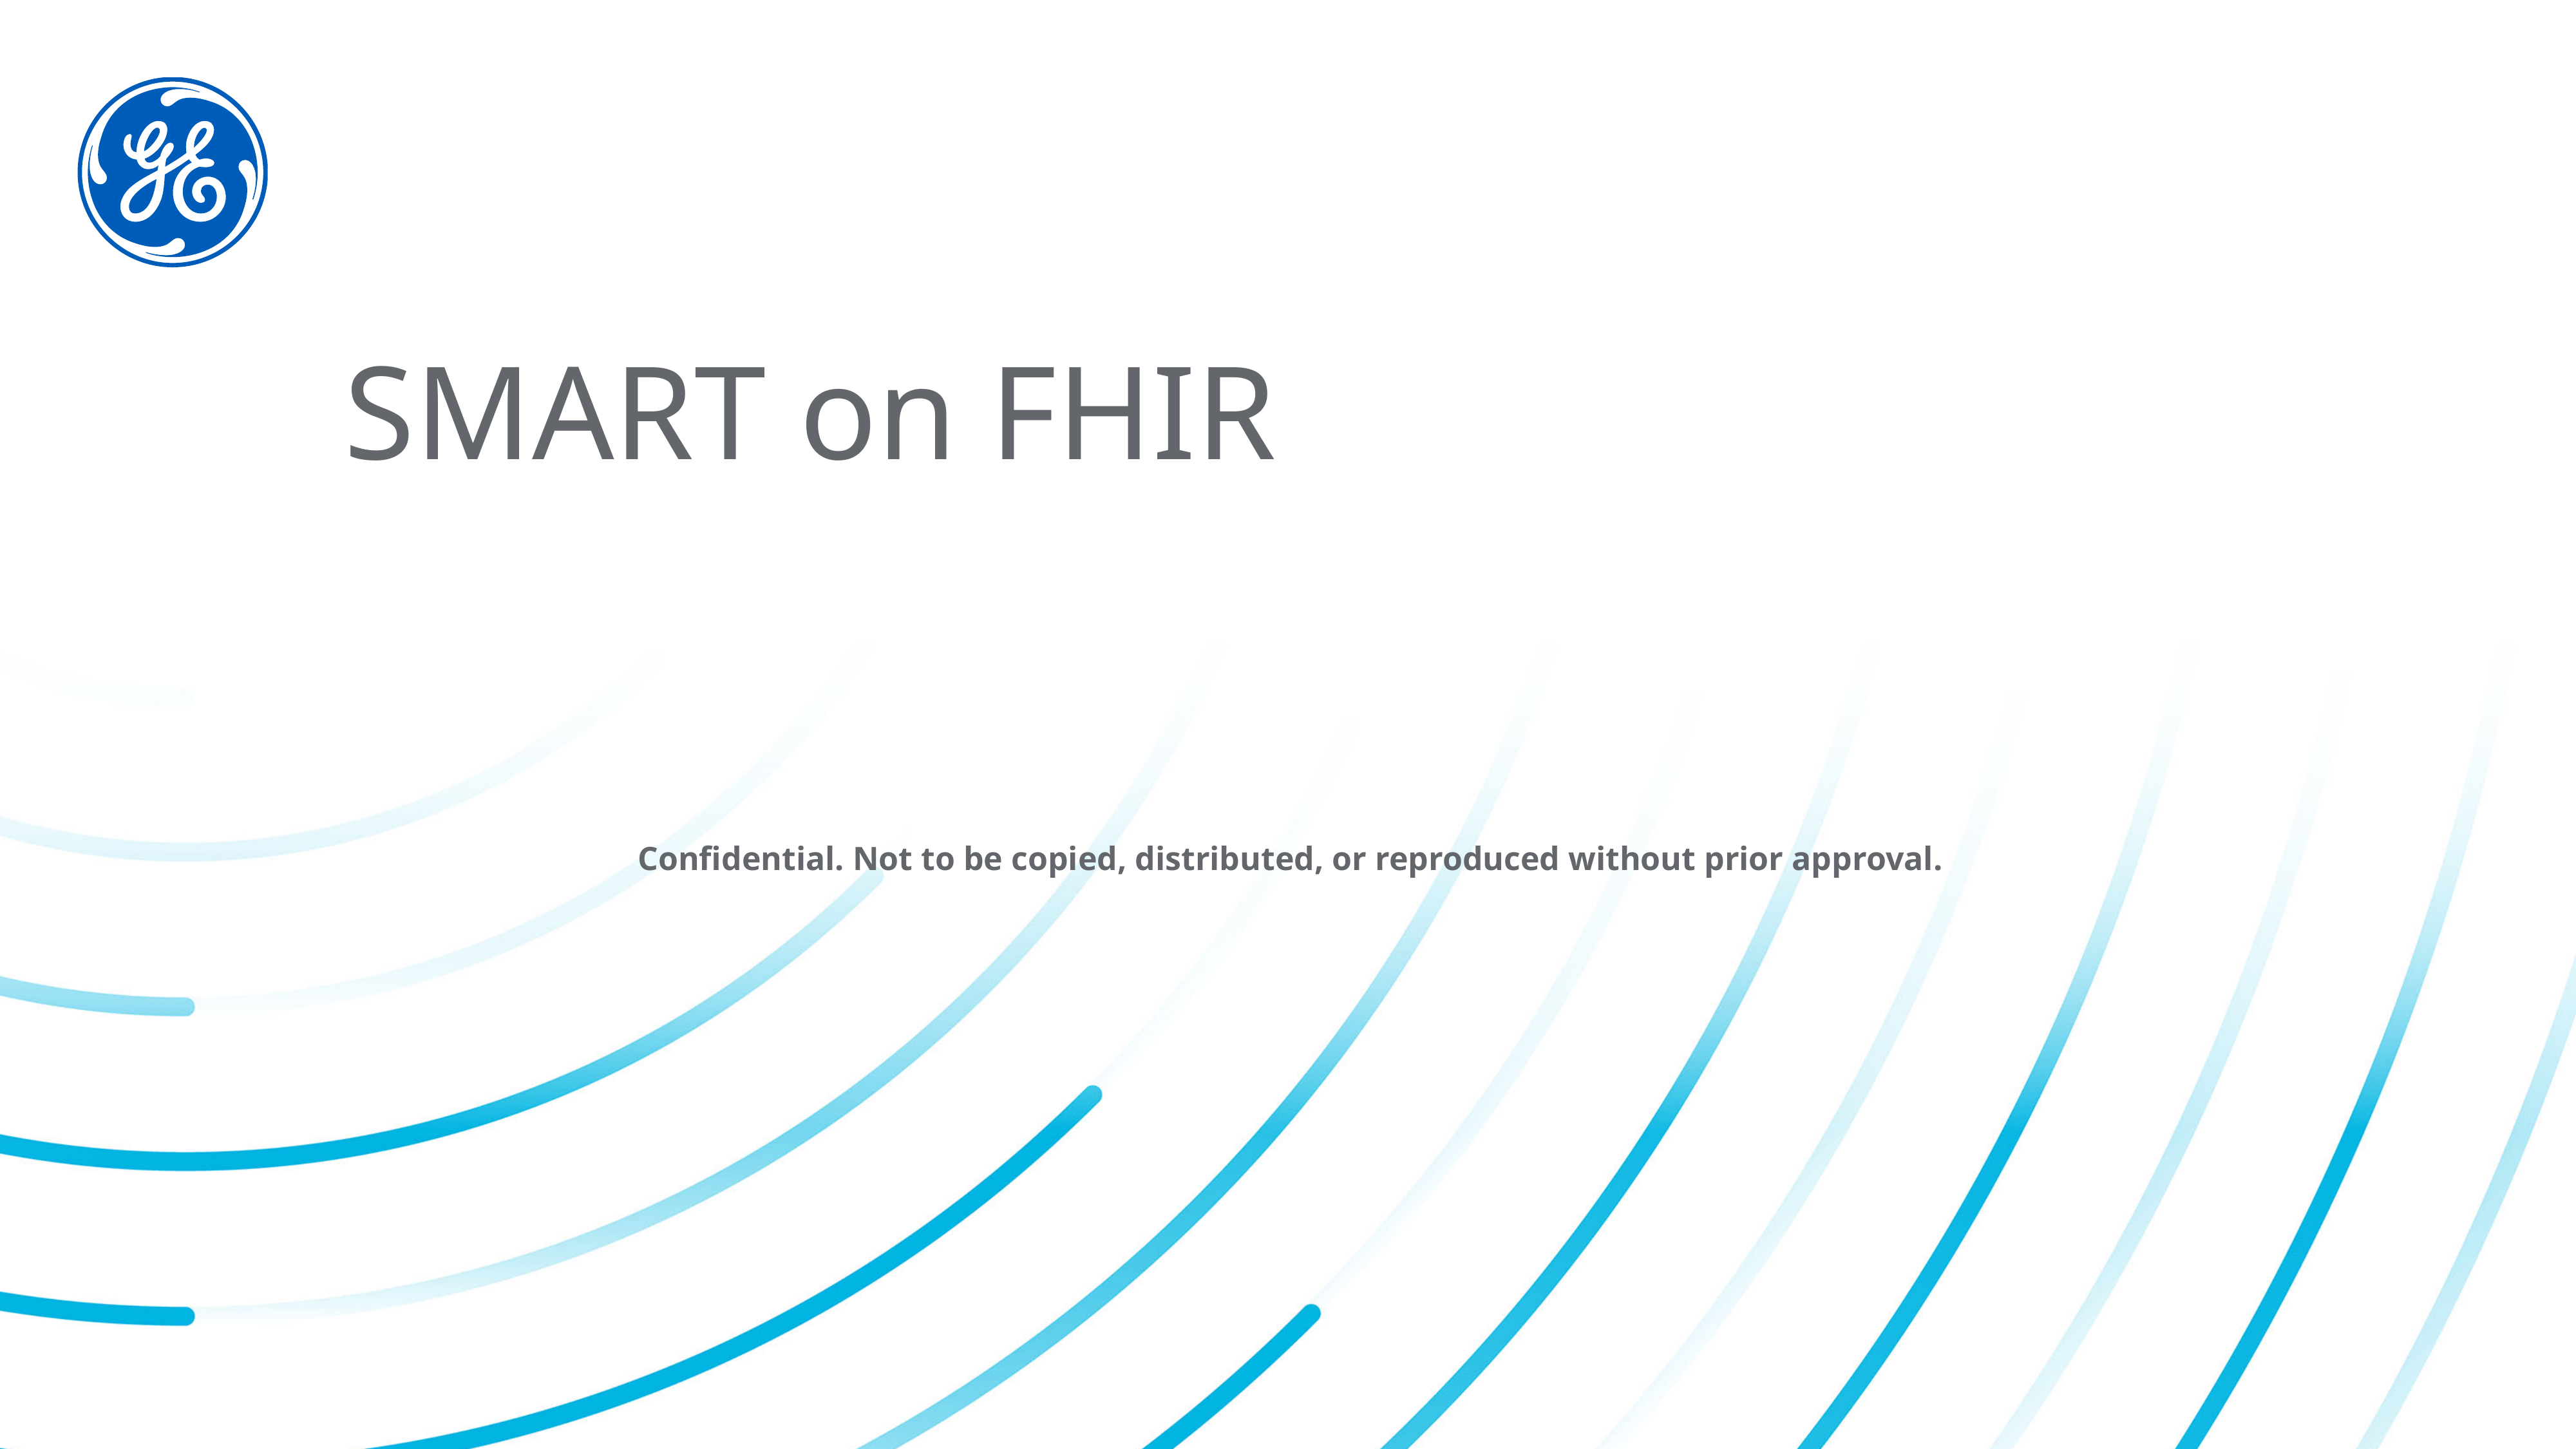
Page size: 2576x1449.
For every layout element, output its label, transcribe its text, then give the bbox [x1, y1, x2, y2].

picture [0, 0, 2576, 1449]
title SMART on FHIR [344, 348, 2246, 677]
